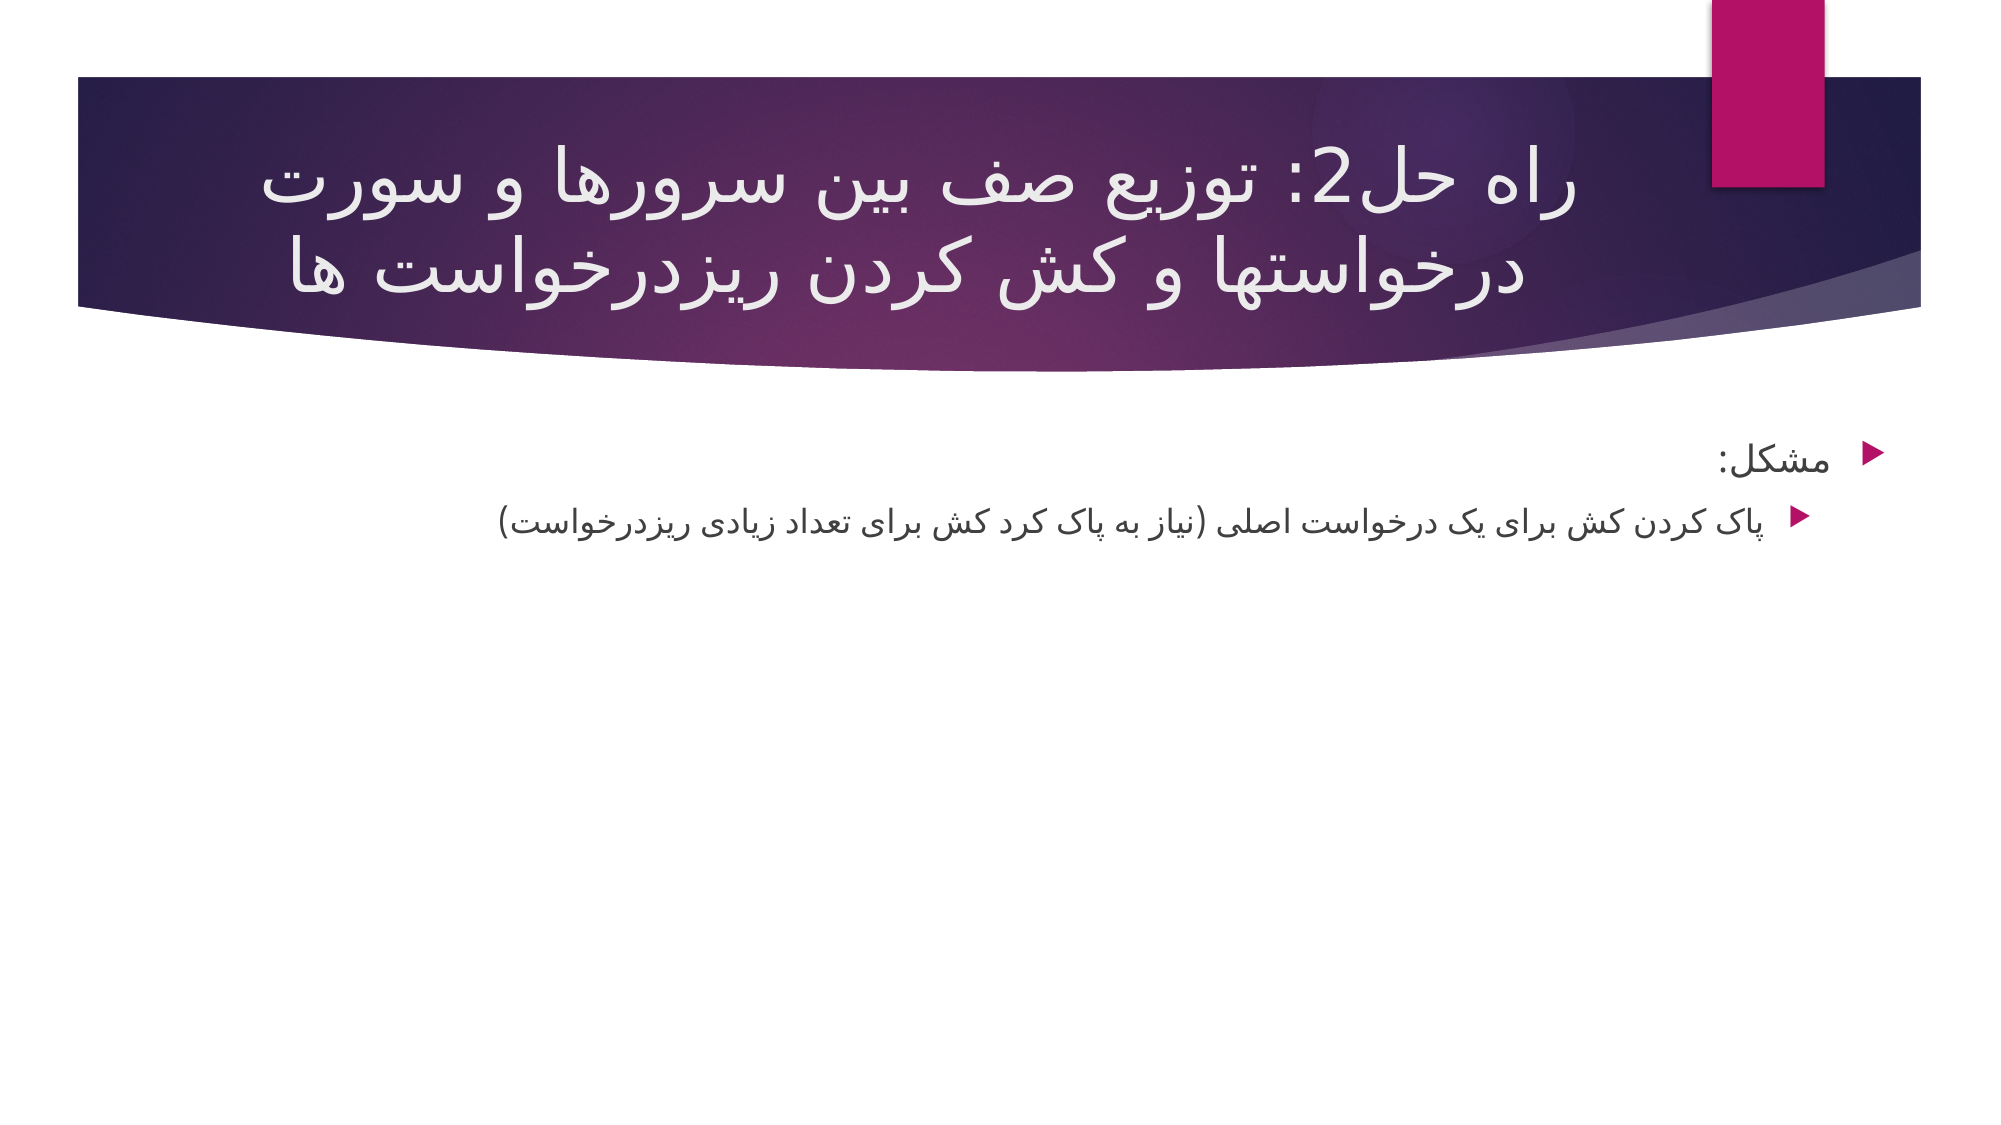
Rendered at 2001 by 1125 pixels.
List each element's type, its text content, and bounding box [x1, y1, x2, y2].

title راه حل2: توزیع صف بین سرورها و سورت درخواستها و کش کردن ریزدرخواست ها [189, 159, 1627, 276]
list مشکل: پاک کردن کش برای یک درخواست اصلی (نیاز به پاک کرد کش برای تعداد زیادی ریزدرخواست) [189, 427, 1903, 988]
